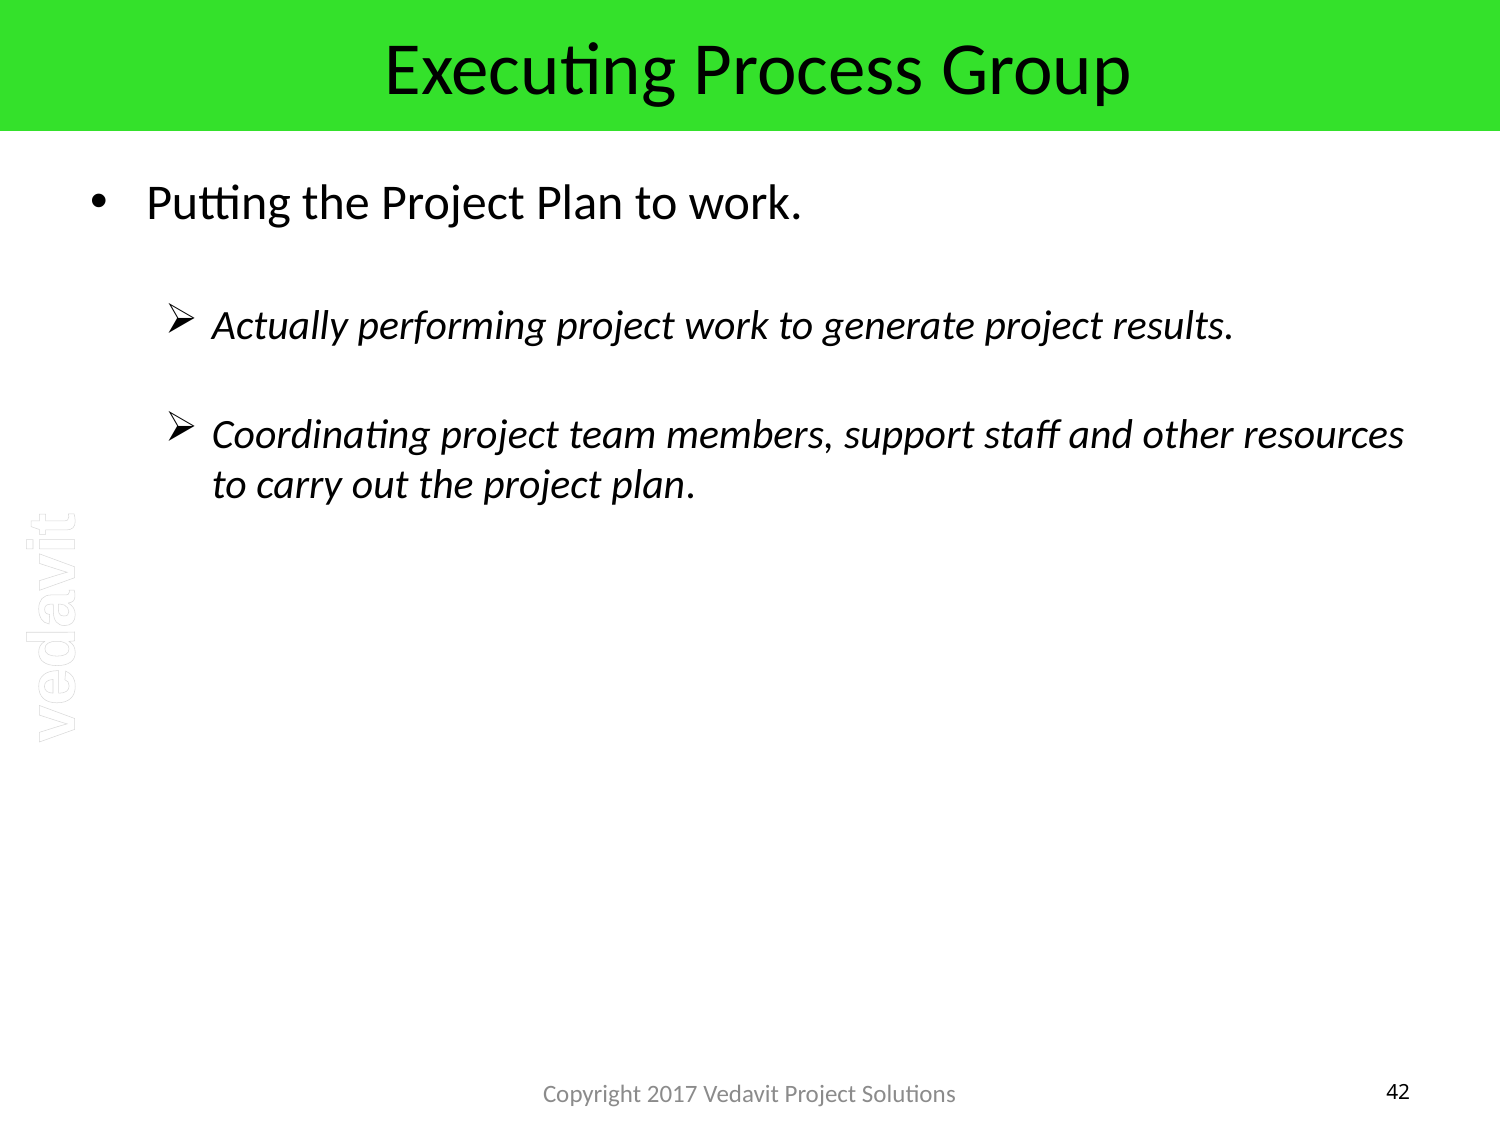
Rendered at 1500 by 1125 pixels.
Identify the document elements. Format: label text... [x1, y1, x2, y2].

title Executing Process Group [0, 0, 1500, 131]
list Putting the Project Plan to work. Actually performing project work to generate project results. Coordinating project team members, support staff and other resources to carry out the project plan. [75, 162, 1425, 1000]
footer Copyright 2017 Vedavit Project Solutions [512, 1062, 988, 1123]
slide_number 42 [1074, 1062, 1425, 1123]
